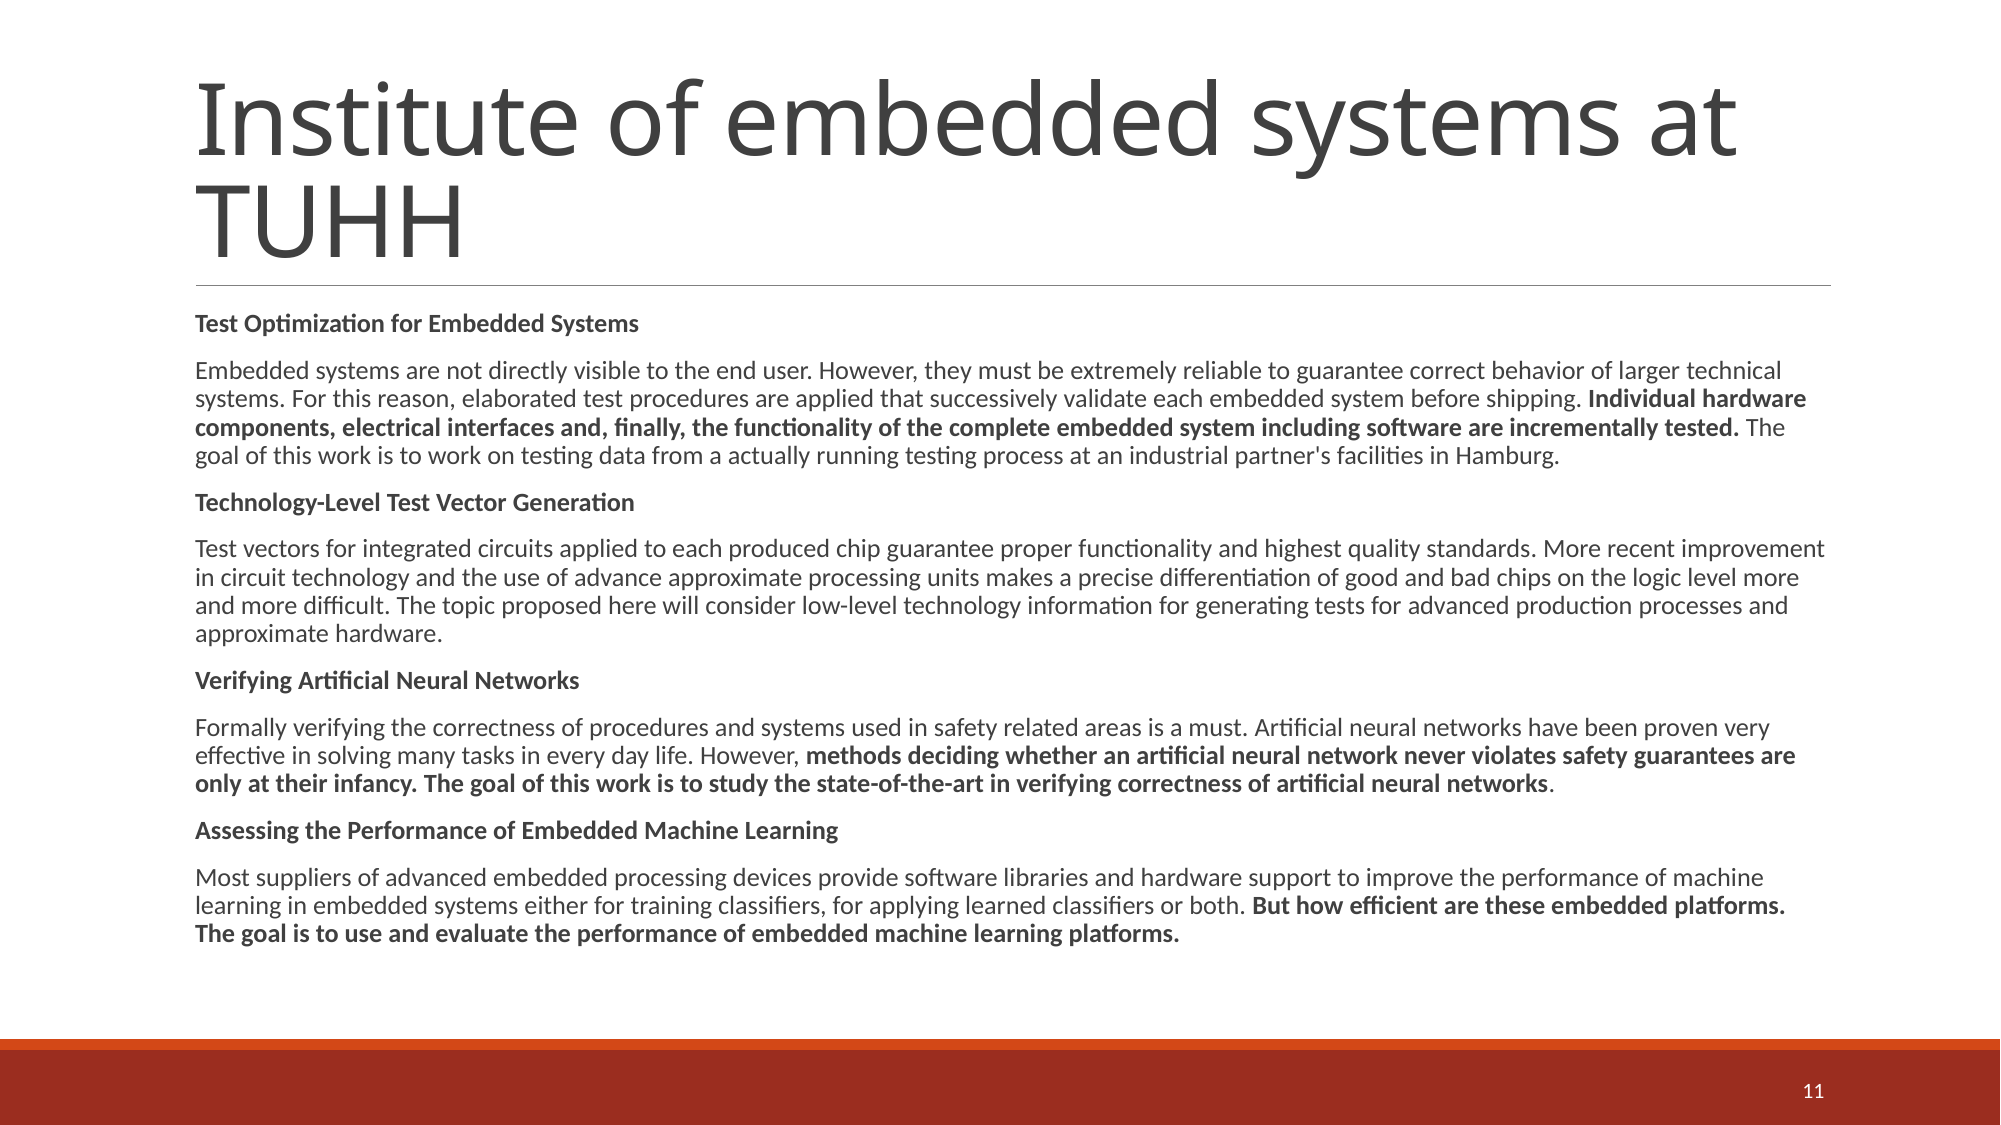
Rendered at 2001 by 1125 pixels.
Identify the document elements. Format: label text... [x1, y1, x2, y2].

title Institute of embedded systems at TUHH [180, 47, 1830, 285]
list Test Optimization for Embedded Systems Embedded systems are not directly visible to the end user. However, they must be extremely reliable to guarantee correct behavior of larger technical systems. For this reason, elaborated test procedures are applied that successively validate each embedded system before shipping. Individual hardware components, electrical interfaces and, finally, the functionality of the complete embedded system including software are incrementally tested. The goal of this work is to work on testing data from a actually running testing process at an industrial partner's facilities in Hamburg. Technology-Level Test Vector Generation Test vectors for integrated circuits applied to each produced chip guarantee proper functionality and highest quality standards. More recent improvement in circuit technology and the use of advance approximate processing units makes a precise differentiation of good and bad chips on the logic level more and more difficult. The topic proposed here will consider low-level technology information for generating tests for advanced production processes and approximate hardware. Verifying Artificial Neural Networks Formally verifying the correctness of procedures and systems used in safety related areas is a must. Artificial neural networks have been proven very effective in solving many tasks in every day life. However, methods deciding whether an artificial neural network never violates safety guarantees are only at their infancy. The goal of this work is to study the state-of-the-art in verifying correctness of artificial neural networks. Assessing the Performance of Embedded Machine Learning Most suppliers of advanced embedded processing devices provide software libraries and hardware support to improve the performance of machine learning in embedded systems either for training classifiers, for applying learned classifiers or both. But how efficient are these embedded platforms. The goal is to use and evaluate the performance of embedded machine learning platforms. [180, 302, 1830, 963]
slide_number 11 [1624, 1059, 1840, 1120]
